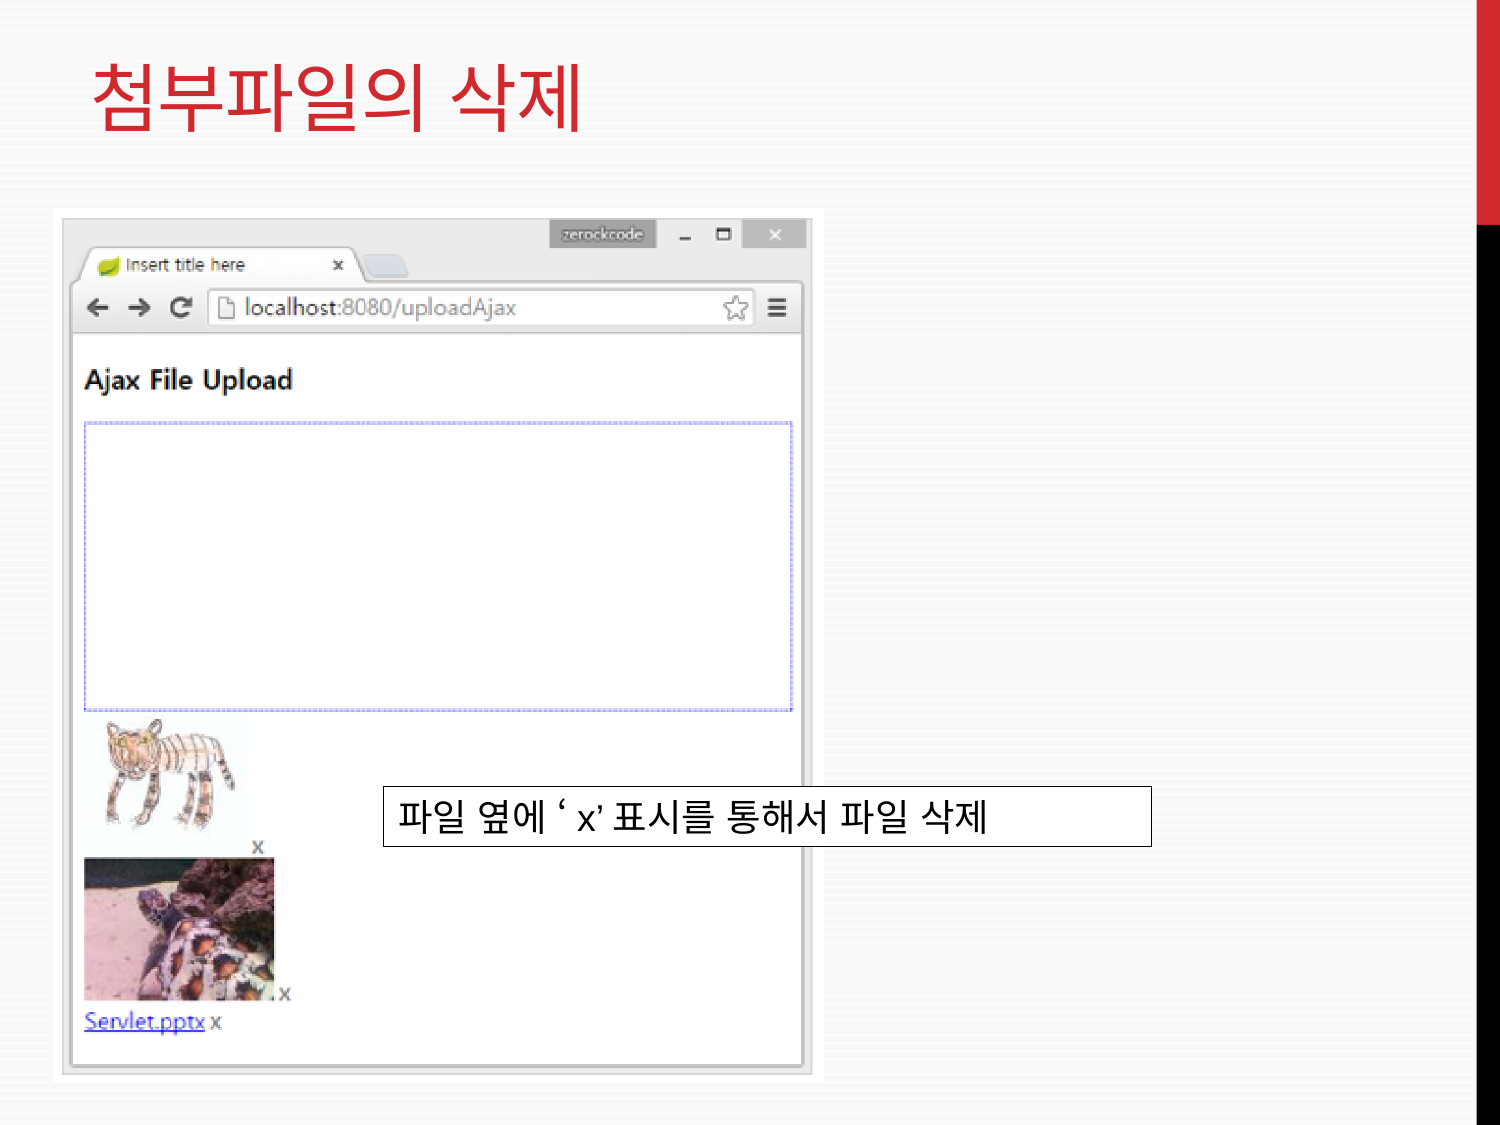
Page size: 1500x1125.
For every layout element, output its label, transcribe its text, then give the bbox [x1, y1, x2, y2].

title 첨부파일의 삭제 [75, 25, 1329, 149]
picture [52, 207, 825, 1082]
text_box 파일 옆에 ‘x’표시를 통해서 파일 삭제 [832, 786, 1152, 847]
